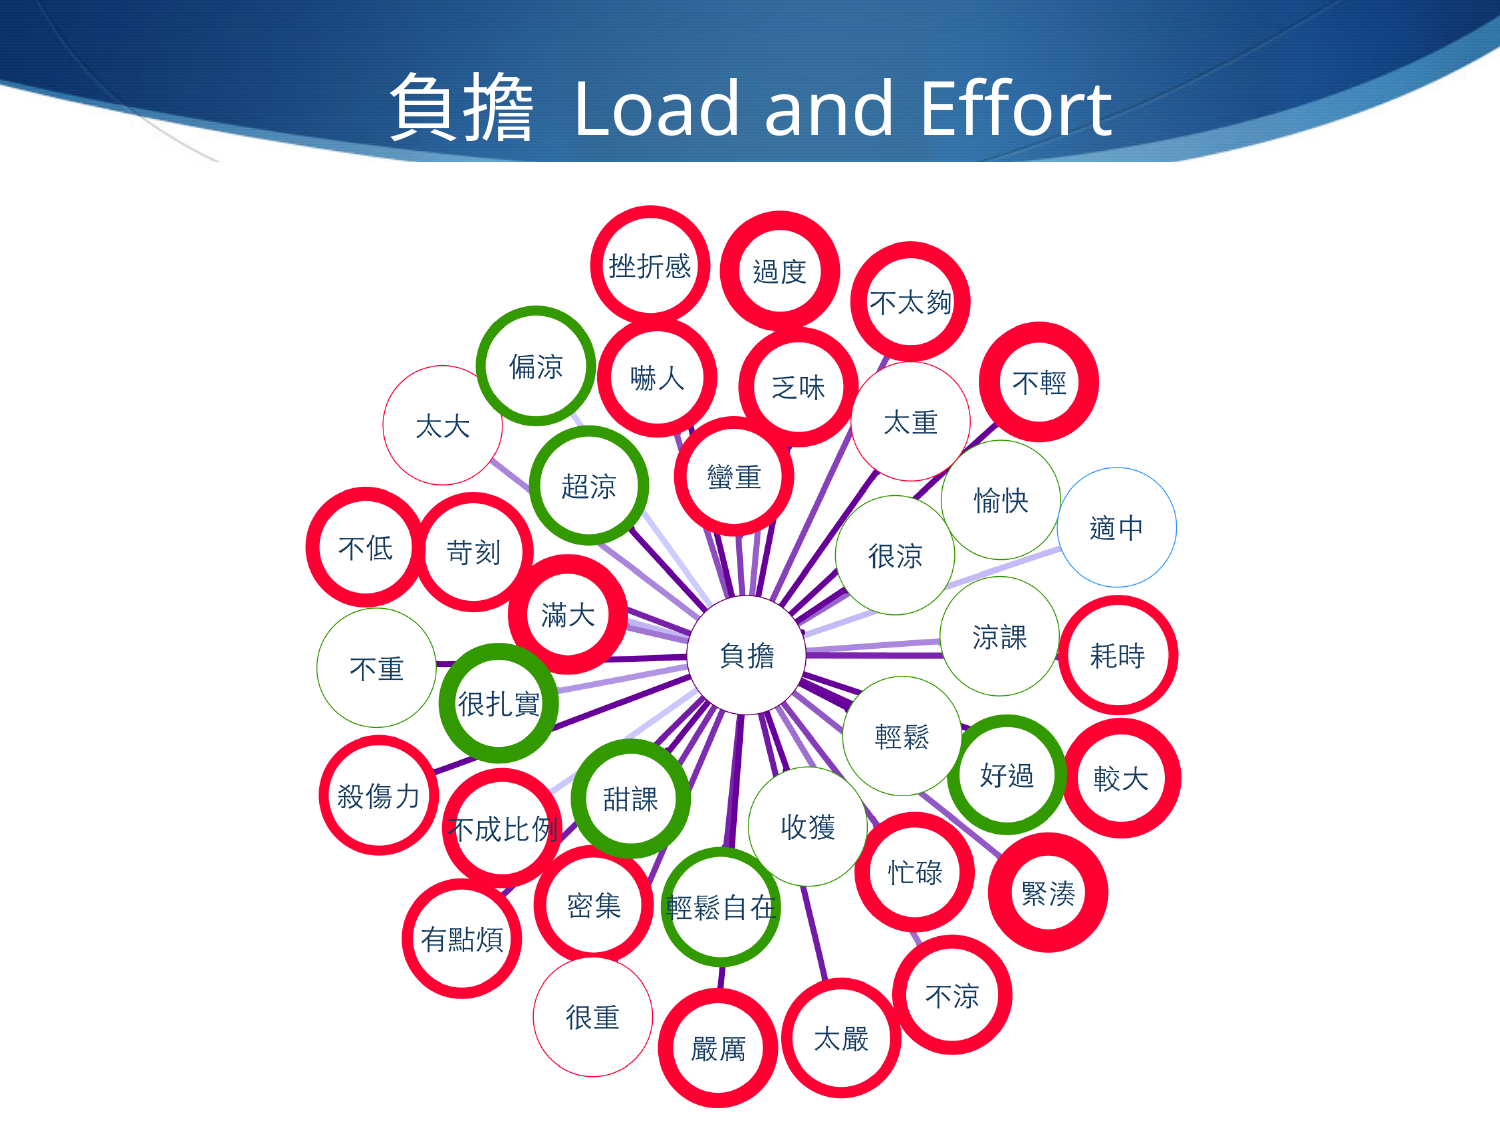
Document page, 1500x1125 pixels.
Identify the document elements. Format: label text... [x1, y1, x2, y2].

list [0, 162, 1500, 1125]
picture [0, 0, 1500, 162]
title 負擔 Load and Effort [262, 21, 1238, 140]
